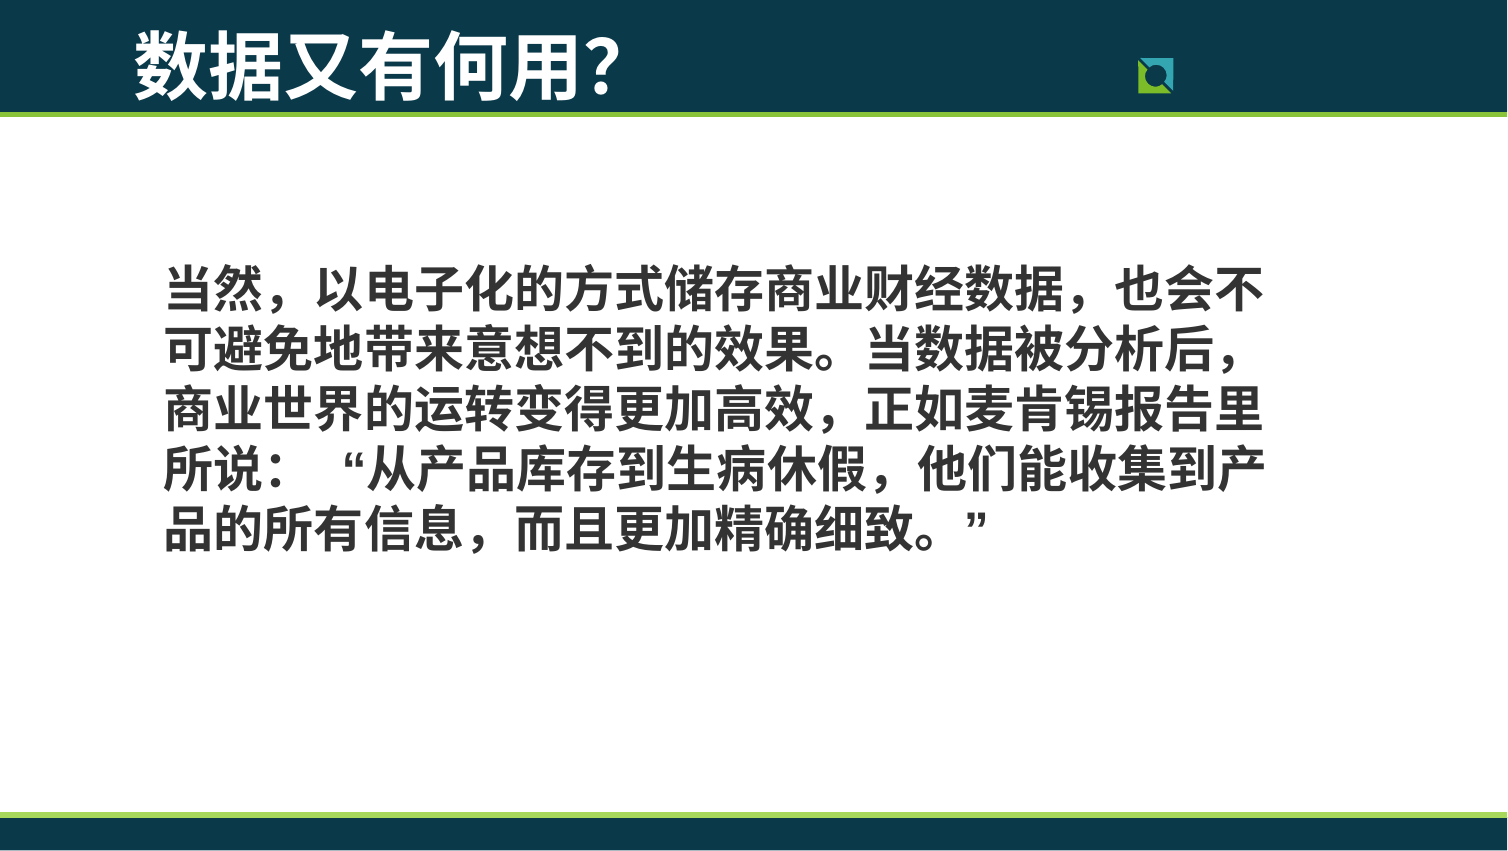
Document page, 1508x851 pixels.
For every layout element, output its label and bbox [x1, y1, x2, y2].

text_box [0, 0, 1508, 851]
